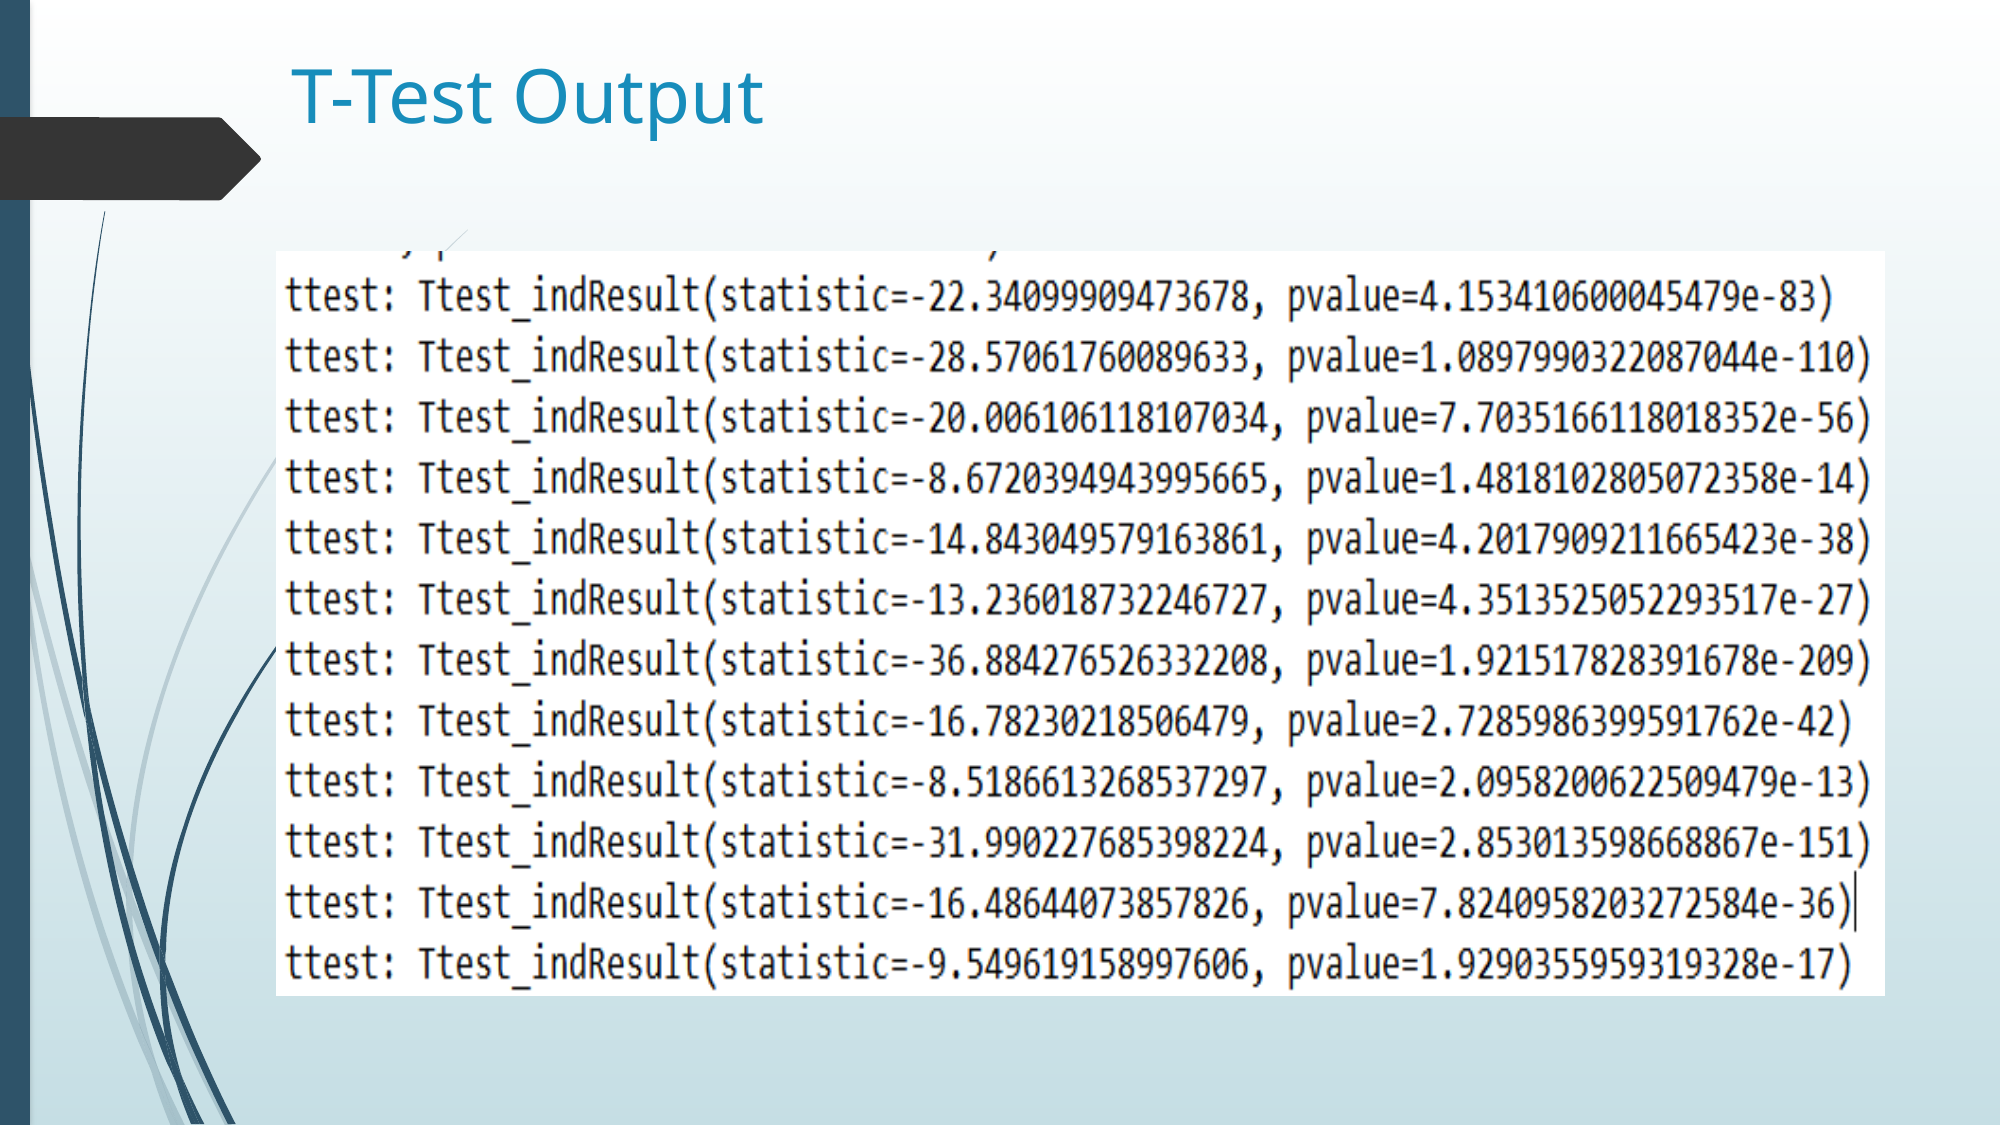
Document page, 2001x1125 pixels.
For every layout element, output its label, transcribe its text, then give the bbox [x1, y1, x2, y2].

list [276, 251, 1885, 996]
title T-Test Output [276, 41, 1739, 251]
